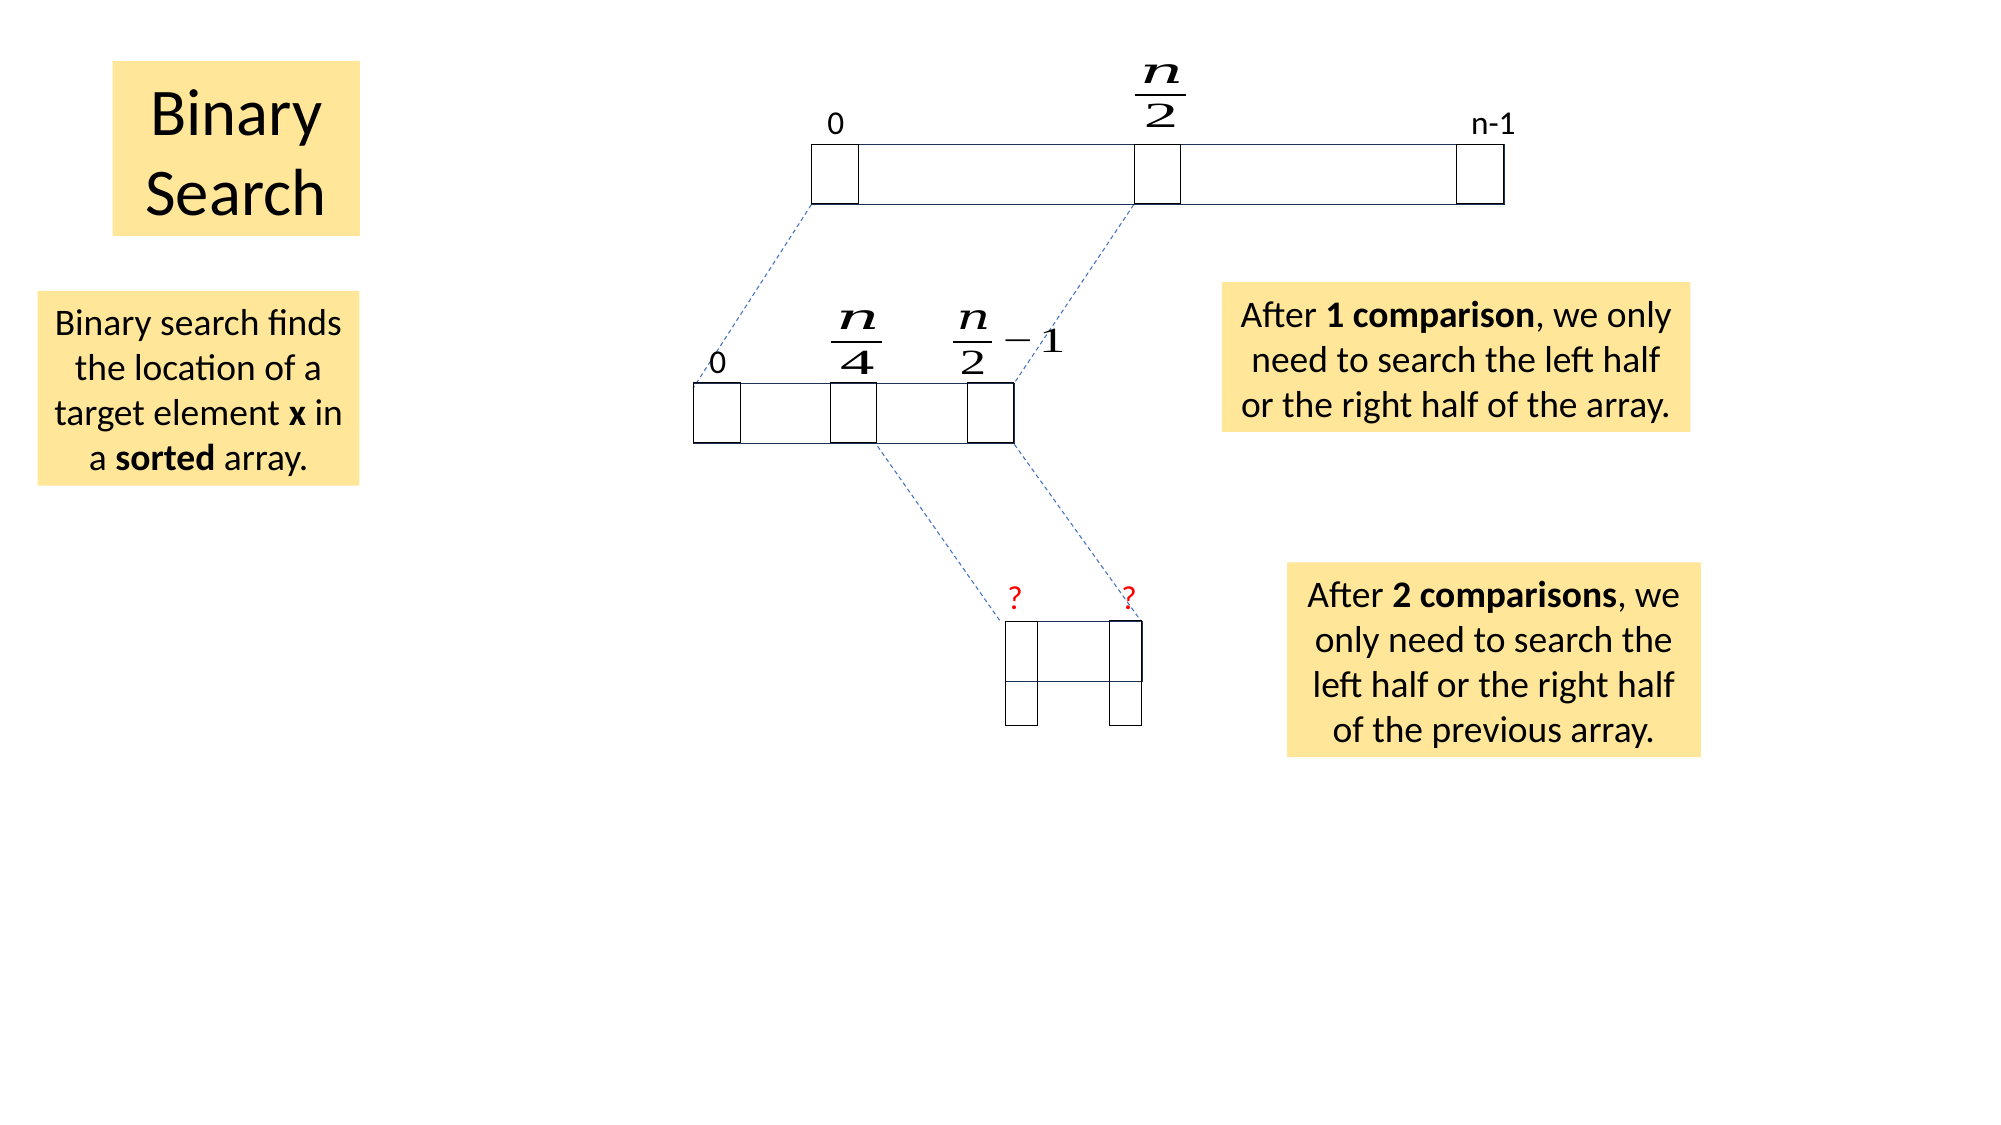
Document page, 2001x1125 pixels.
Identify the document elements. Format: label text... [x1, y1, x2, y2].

text_box 0 [812, 94, 860, 149]
text_box Binary search finds the location of a target element x in a sorted array. [37, 290, 360, 486]
text_box [693, 389, 741, 443]
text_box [1014, 204, 1134, 383]
text_box [1109, 624, 1142, 726]
text_box [811, 144, 859, 204]
text_box ? [992, 569, 1040, 624]
text_box After 2 comparisons, we only need to search the left half or the right half of the previous array. [1287, 562, 1701, 758]
text_box [1038, 623, 1109, 682]
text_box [1014, 444, 1142, 623]
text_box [877, 446, 1000, 621]
text_box [967, 382, 1014, 443]
text_box After 1 comparison, we only need to search the left half or the right half of the array. [1221, 282, 1691, 432]
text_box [692, 204, 812, 389]
text_box Binary Search [112, 61, 360, 236]
text_box [1456, 149, 1504, 204]
text_box v [812, 143, 1505, 206]
text_box [692, 382, 1015, 444]
text_box n-1 [1456, 94, 1550, 149]
text_box [1134, 144, 1181, 204]
text_box ? [1106, 569, 1154, 624]
text_box [1005, 624, 1038, 726]
text_box [830, 382, 877, 443]
